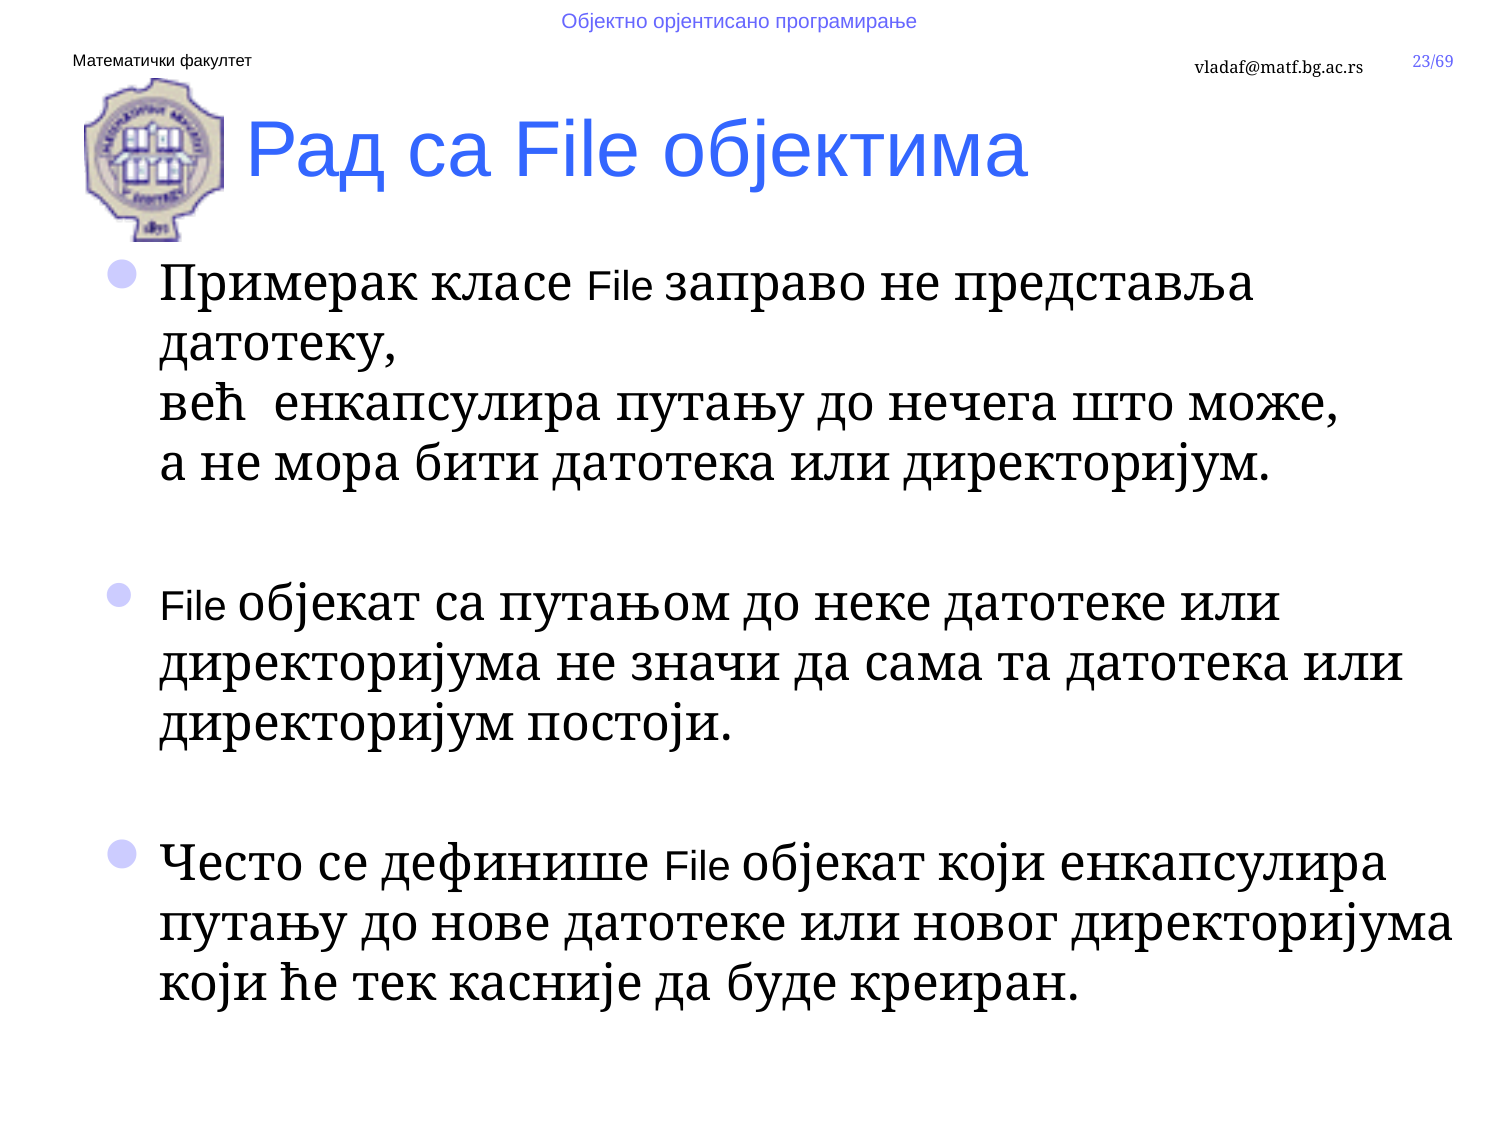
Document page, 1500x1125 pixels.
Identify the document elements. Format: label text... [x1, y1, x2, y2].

text_box Примерак класе File заправо не представља датотеку, већ енкапсулира путању до нечега што може, а не мора бити датотека или директоријум. File објекат са путањом до неке датотеке или директоријума не значи да сама та датотека или директоријум постоји. Често се дефинише File објекат који енкапсулира путању до нове датотеке или новог директоријума који ће тек касније да буде креиран. [88, 243, 1476, 1089]
text_box Рад са File објектима [230, 69, 1500, 220]
picture [84, 78, 224, 242]
